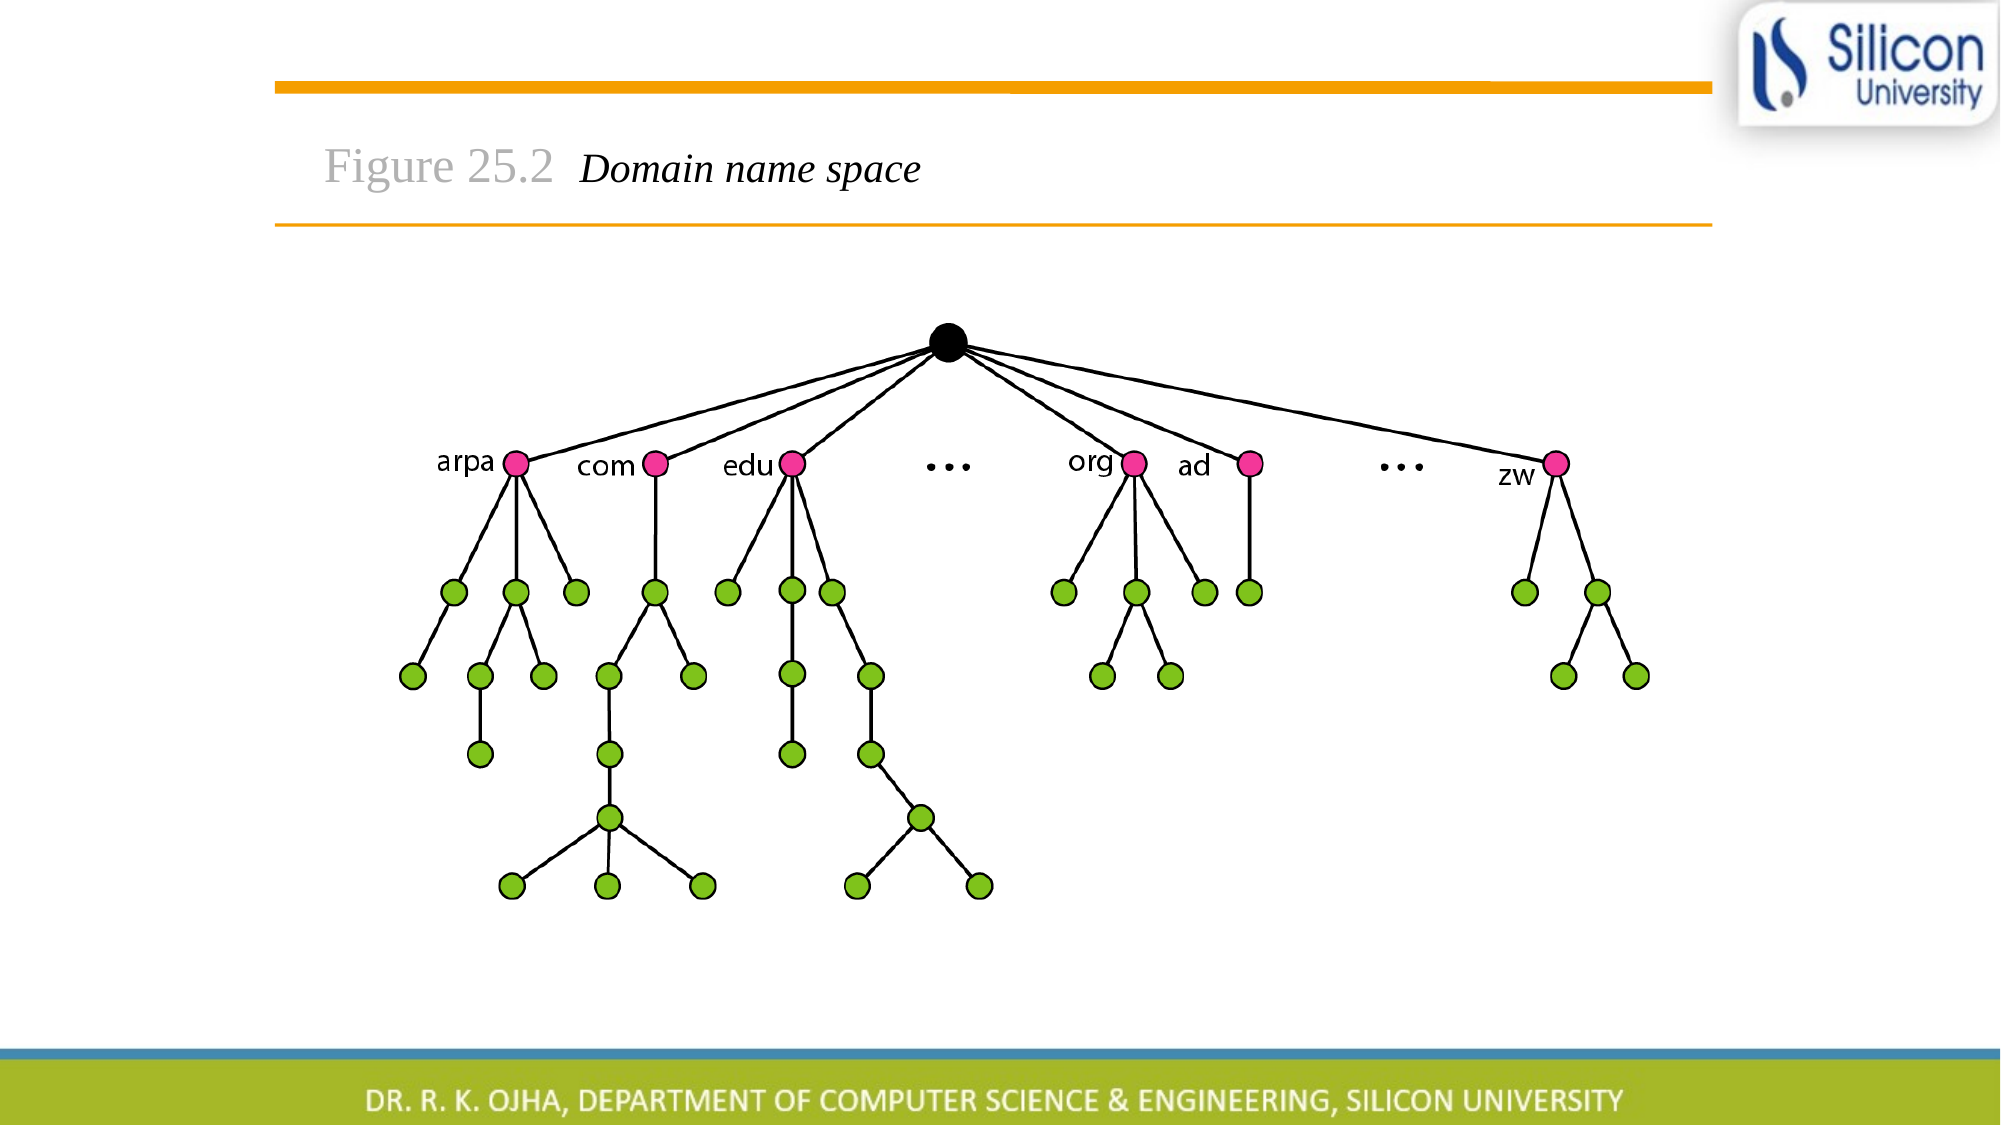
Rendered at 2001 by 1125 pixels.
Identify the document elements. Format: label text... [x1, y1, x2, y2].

picture [0, 0, 2001, 1125]
text_box Figure 25.2 Domain name space [309, 124, 937, 200]
